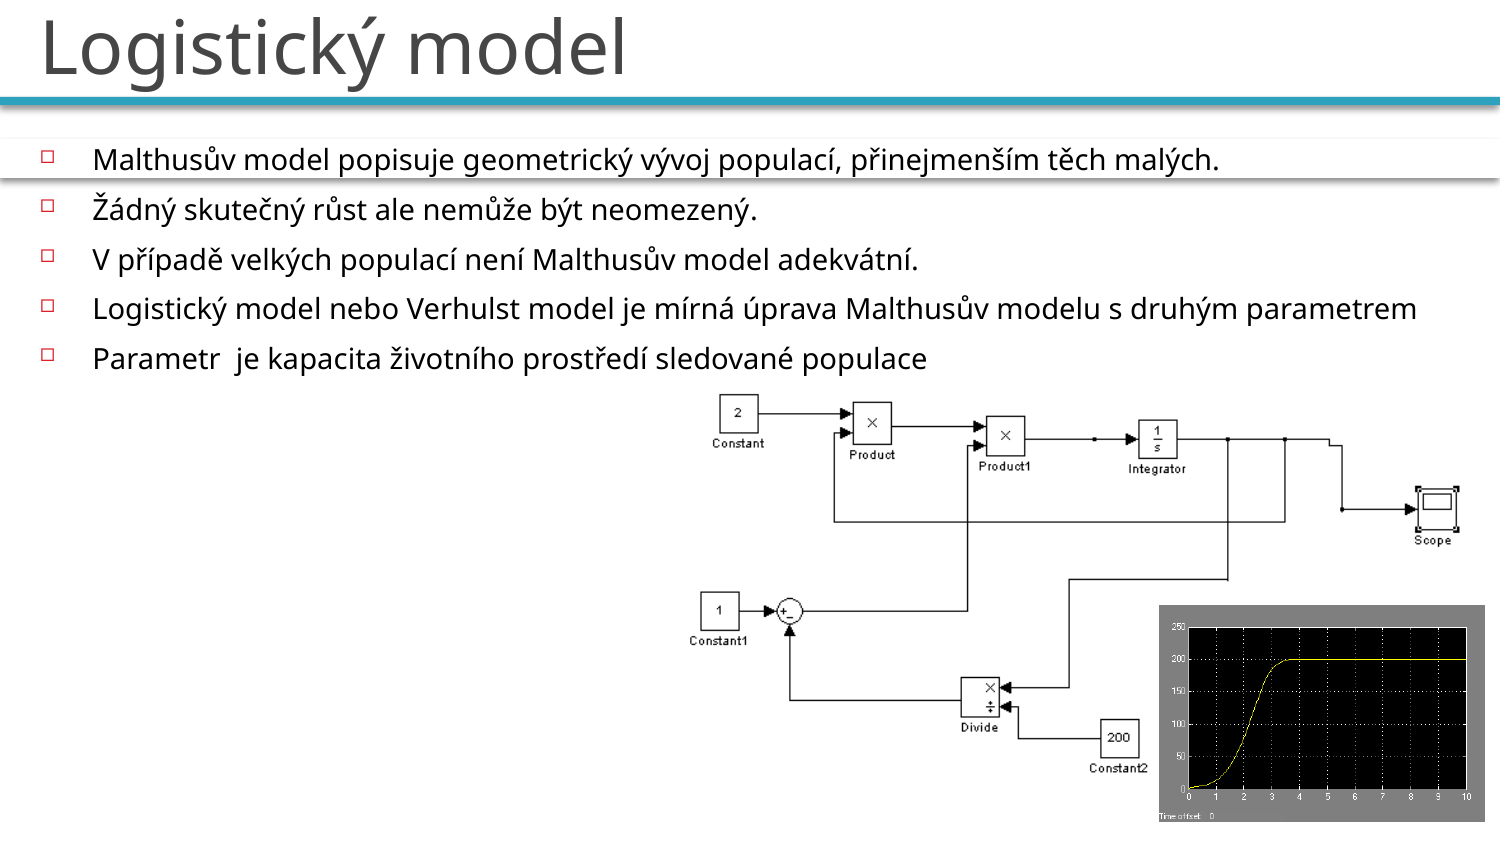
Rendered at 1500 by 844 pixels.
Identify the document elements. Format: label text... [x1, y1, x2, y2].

title Logistický model [24, 19, 1463, 97]
picture [684, 384, 1485, 822]
